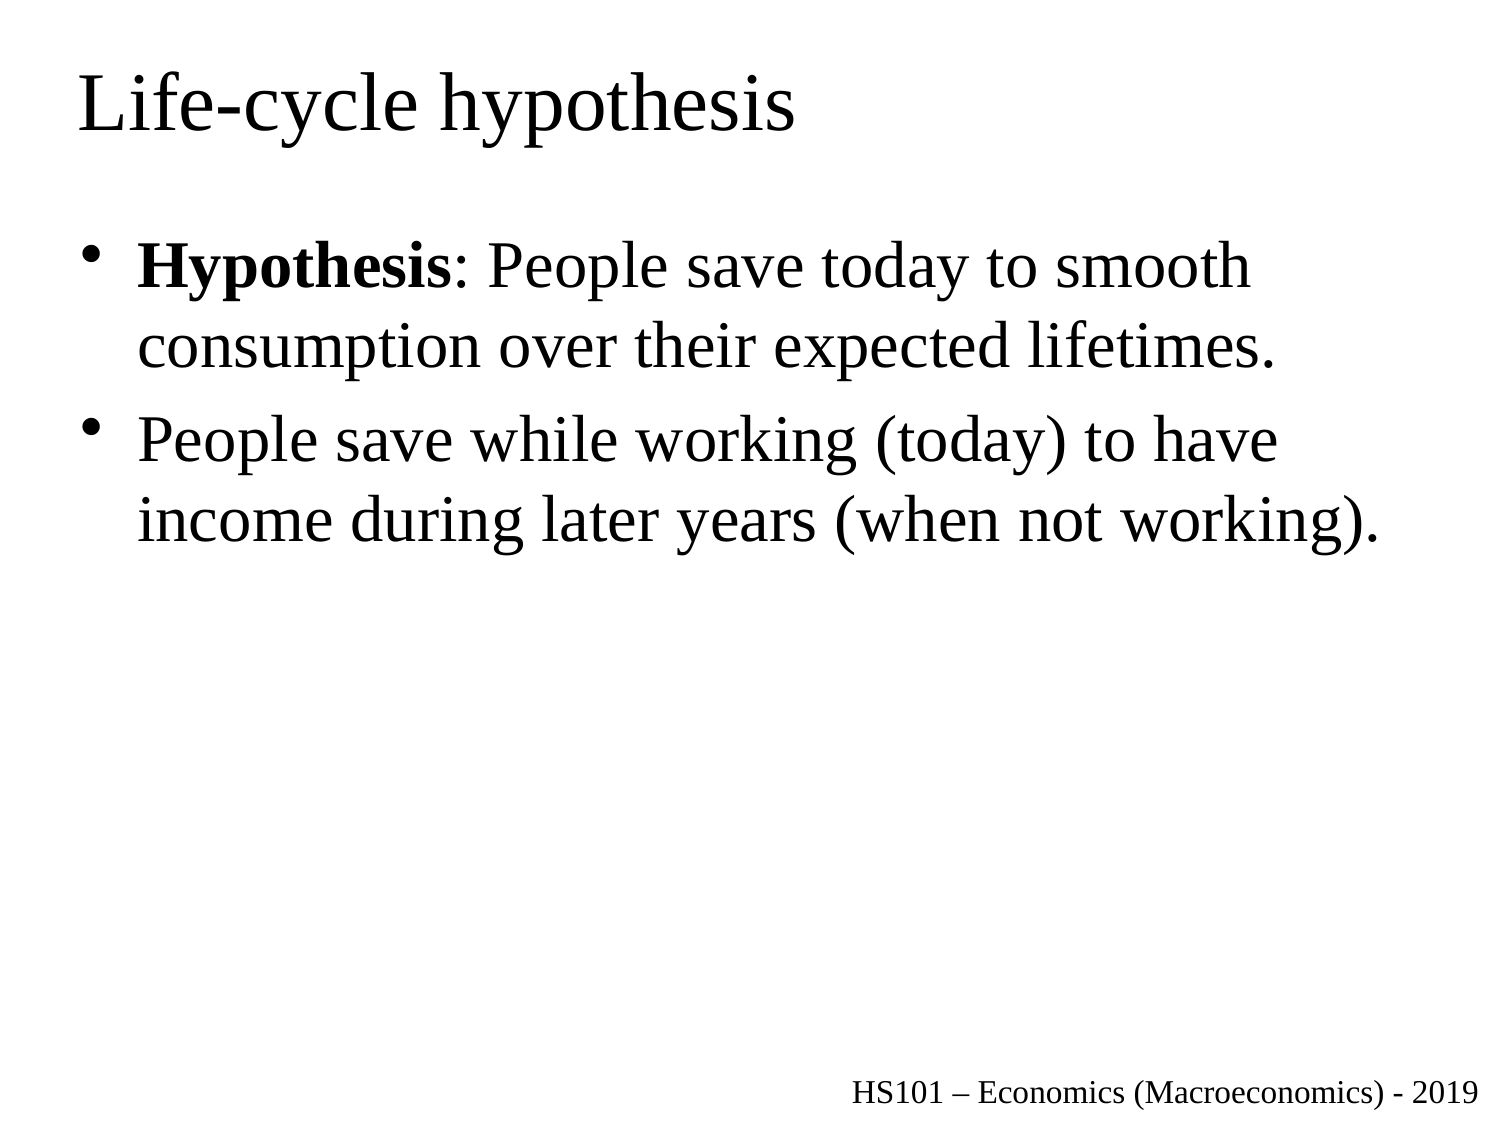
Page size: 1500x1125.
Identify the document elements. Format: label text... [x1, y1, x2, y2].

list Hypothesis: People save today to smooth consumption over their expected lifetimes. People save while working (today) to have income during later years (when not working). [65, 213, 1416, 1080]
title Life-cycle hypothesis [62, 39, 1413, 189]
text_box HS101 – Economics (Macroeconomics) - 2019 [837, 1062, 1497, 1125]
